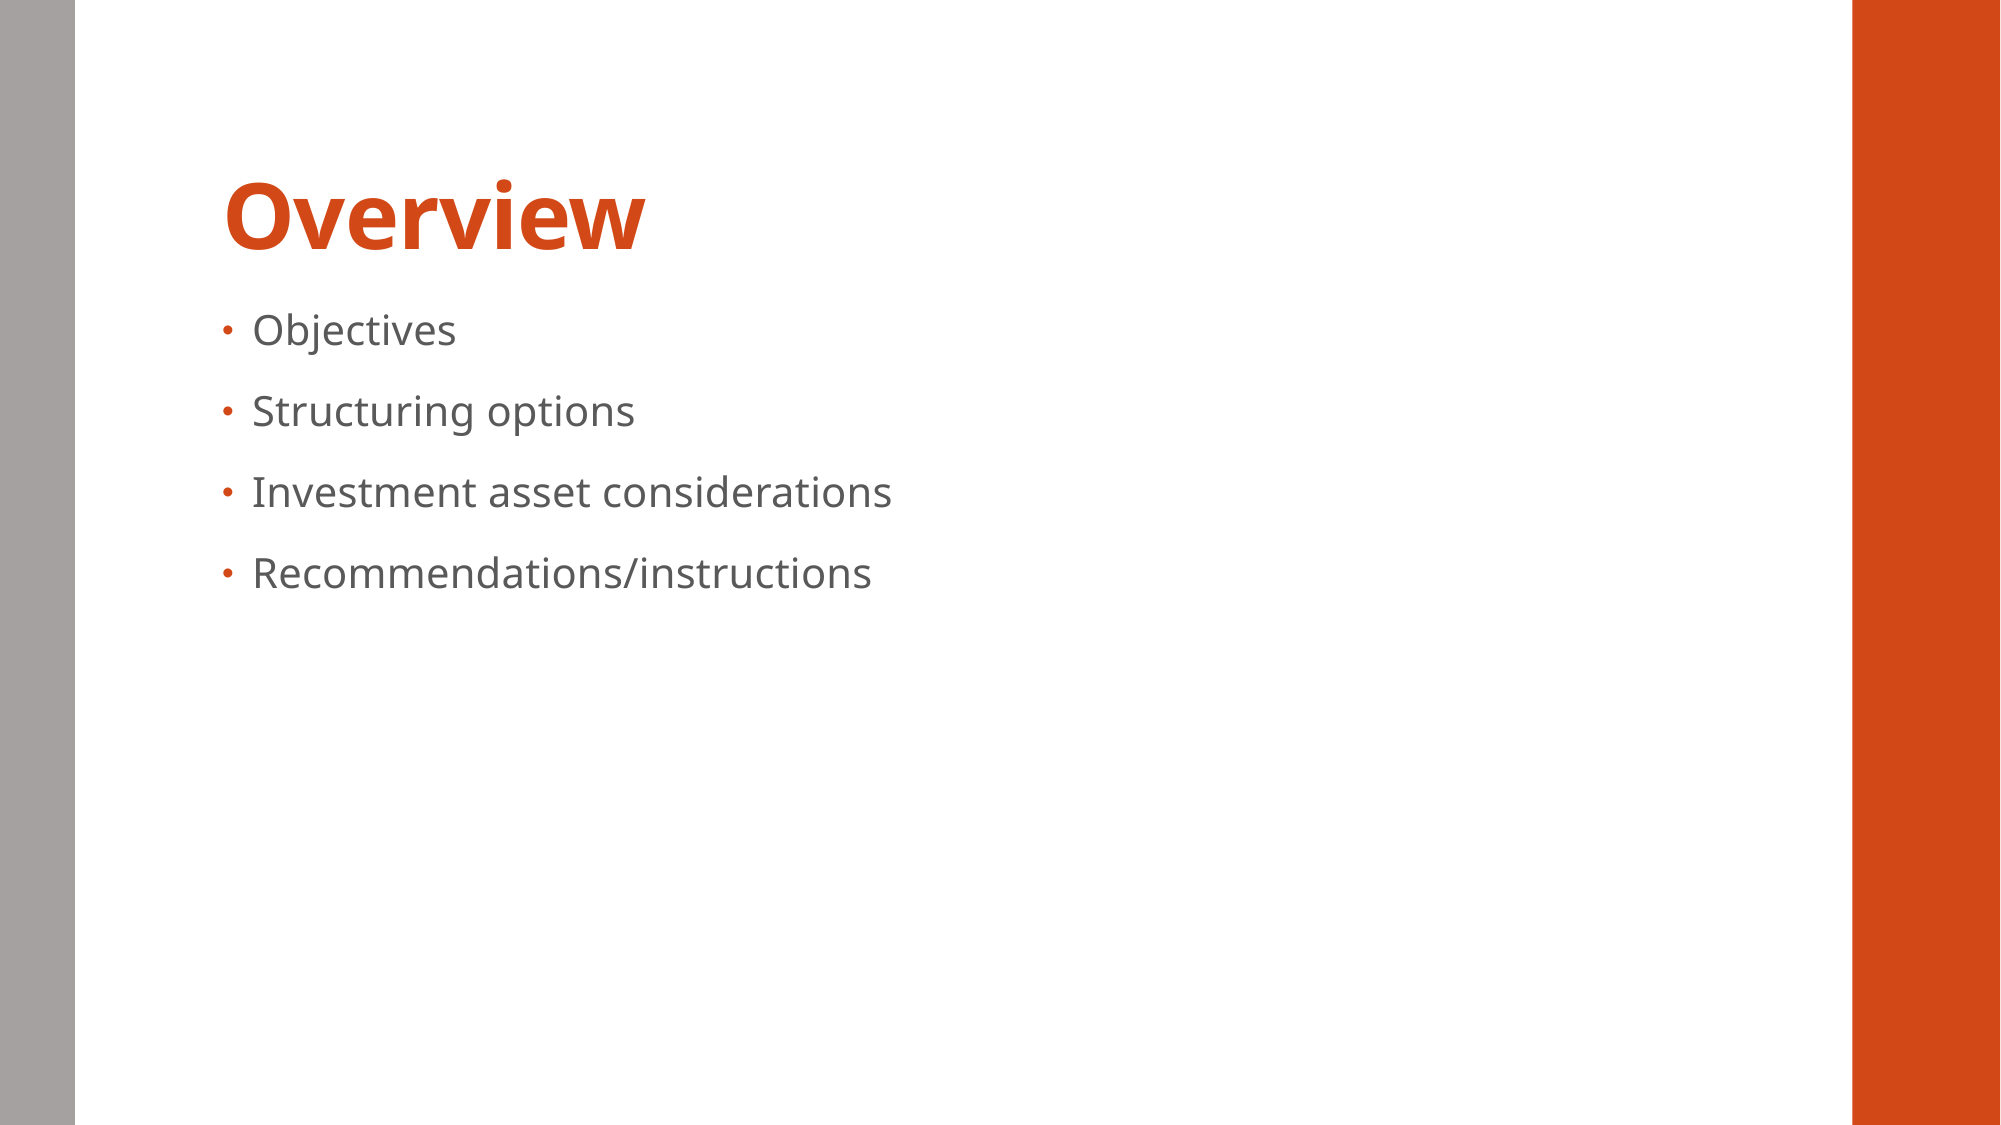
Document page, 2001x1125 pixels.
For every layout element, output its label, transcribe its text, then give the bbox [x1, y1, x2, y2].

list Objectives Structuring options Investment asset considerations Recommendations/instructions [206, 299, 1617, 1077]
title Overview [206, 48, 1797, 278]
